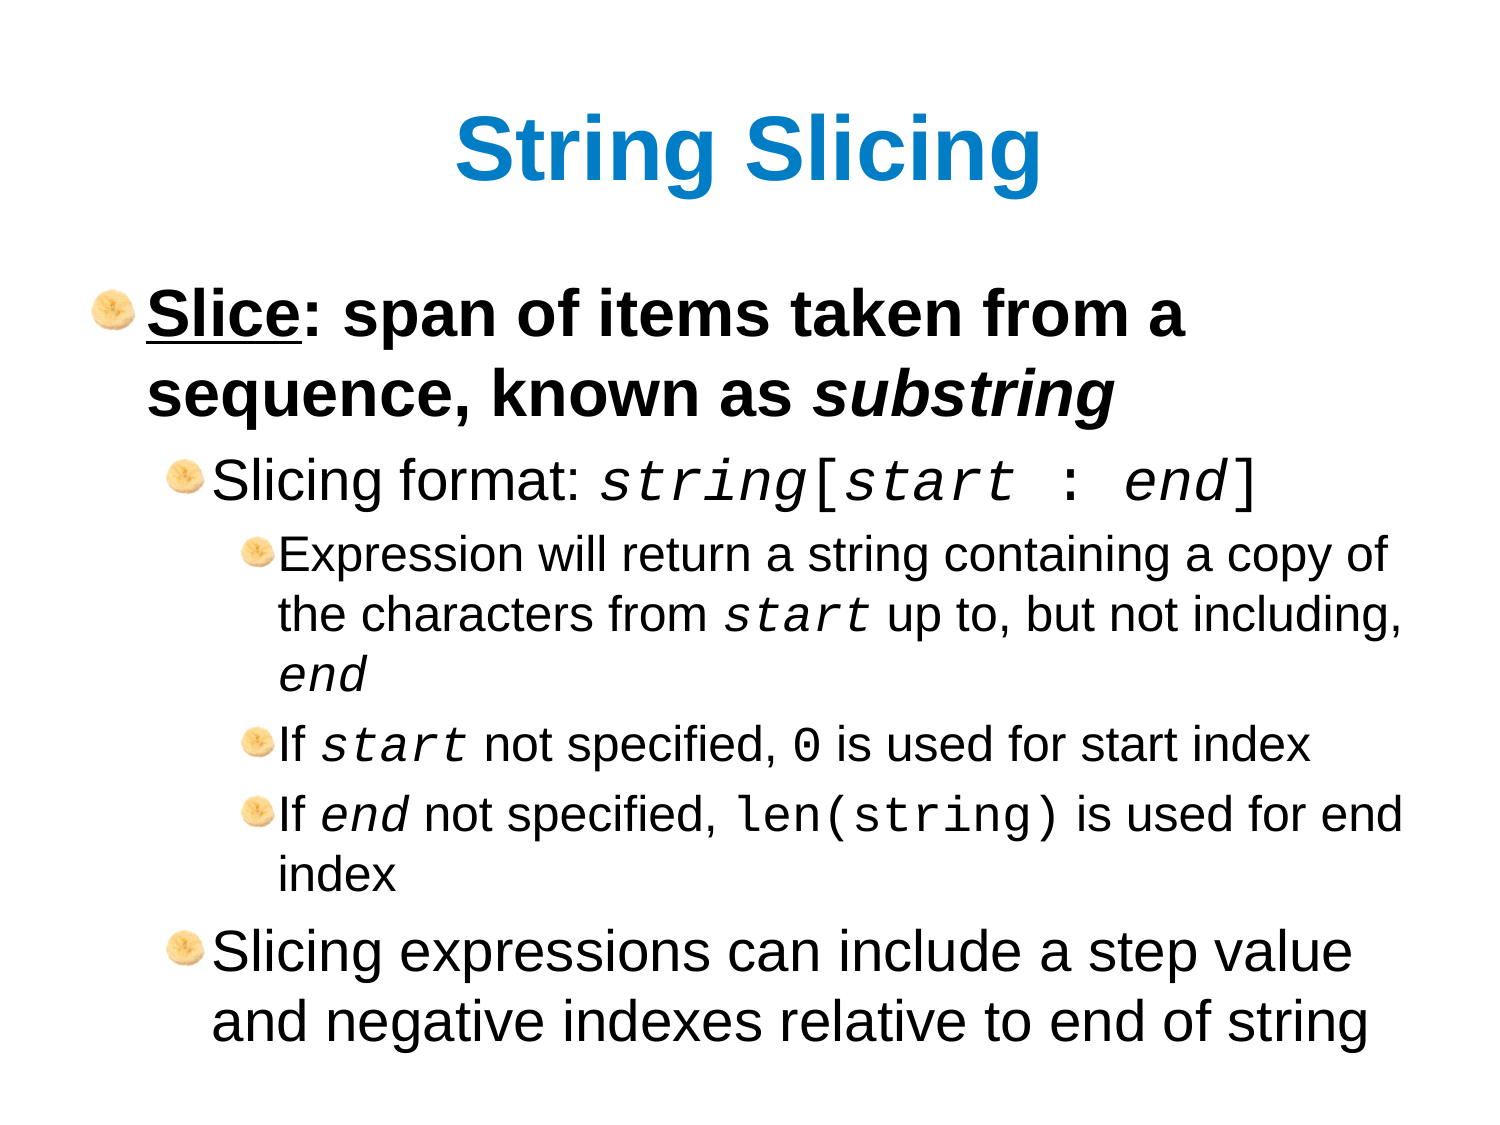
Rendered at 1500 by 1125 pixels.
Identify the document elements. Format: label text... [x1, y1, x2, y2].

picture [240, 534, 276, 570]
picture [165, 456, 206, 497]
title String Slicing [75, 50, 1425, 238]
picture [165, 927, 206, 969]
picture [240, 724, 276, 760]
list Slice: span of items taken from a sequence, known as substring Slicing format: string[start : end] Expression will return a string containing a copy of the characters from start up to, but not including, end If start not specified, 0 is used for start index If end not specified, len(string) is used for end index Slicing expressions can include a step value and negative indexes relative to end of string [75, 262, 1425, 1005]
picture [90, 286, 137, 334]
picture [240, 793, 276, 830]
